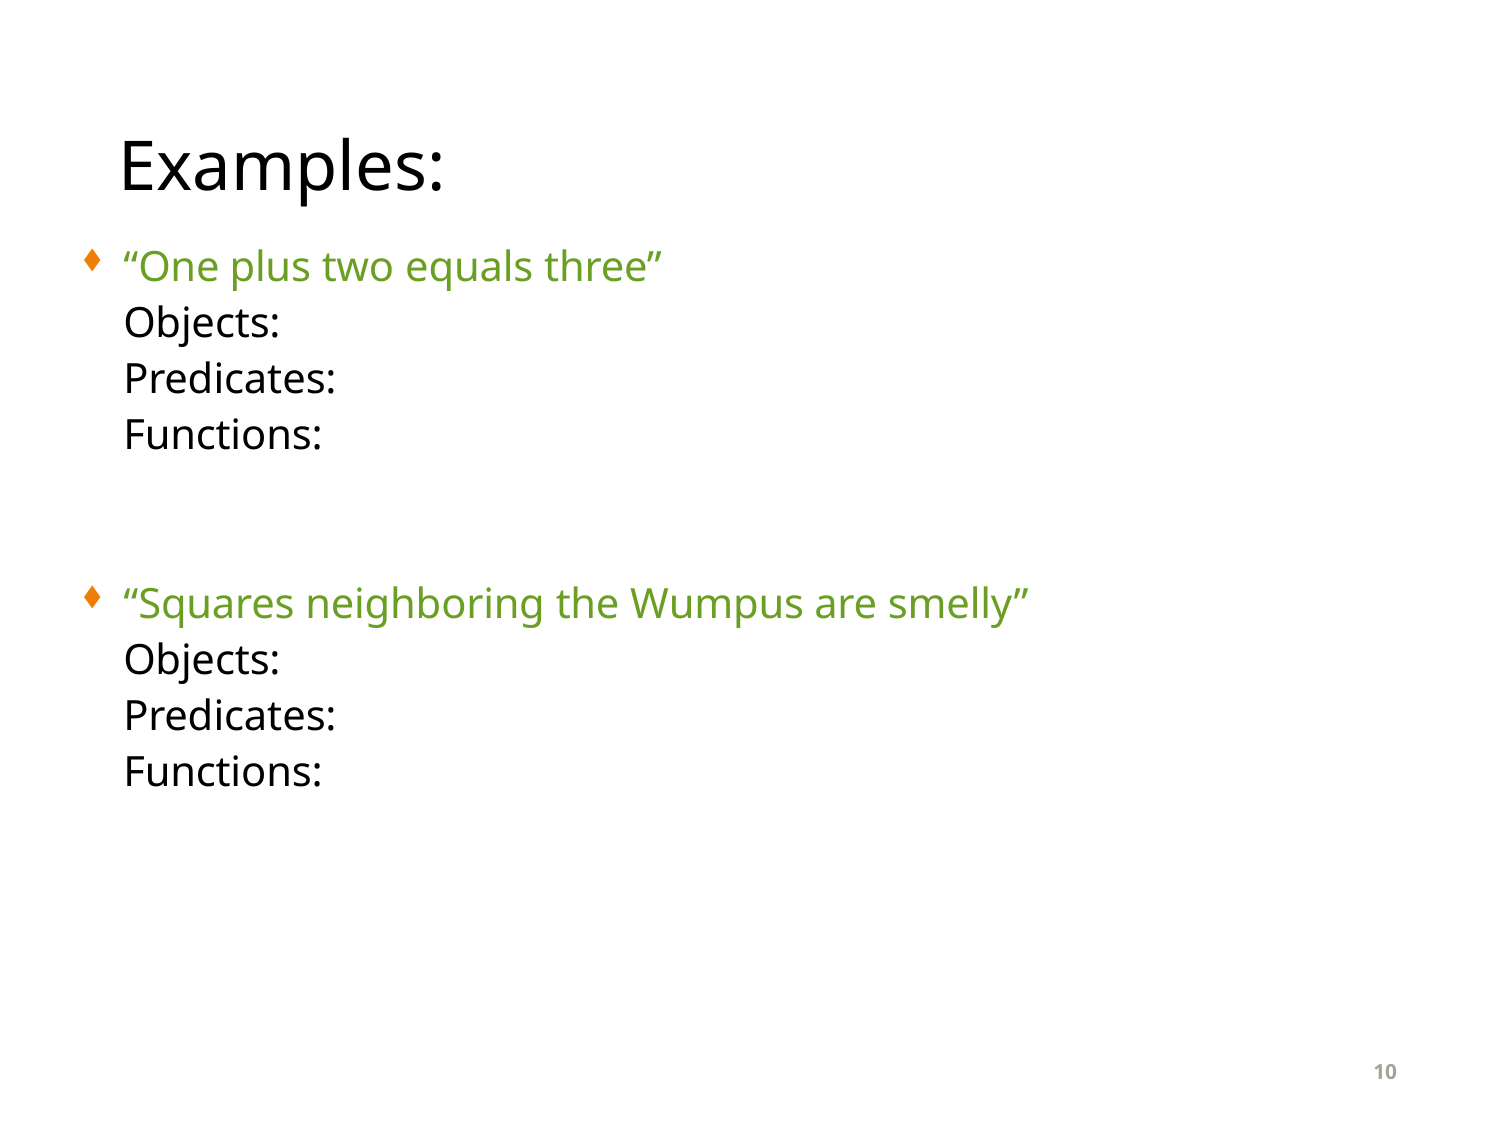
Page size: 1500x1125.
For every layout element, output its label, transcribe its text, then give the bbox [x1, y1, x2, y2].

title Examples: [103, 59, 1397, 278]
text_box “Squares neighboring the Wumpus are smelly” Objects: Predicates: Functions: [77, 577, 1104, 797]
slide_number 10 [1059, 1042, 1397, 1103]
text_box “One plus two equals three” Objects: Predicates: Functions: [77, 239, 713, 458]
